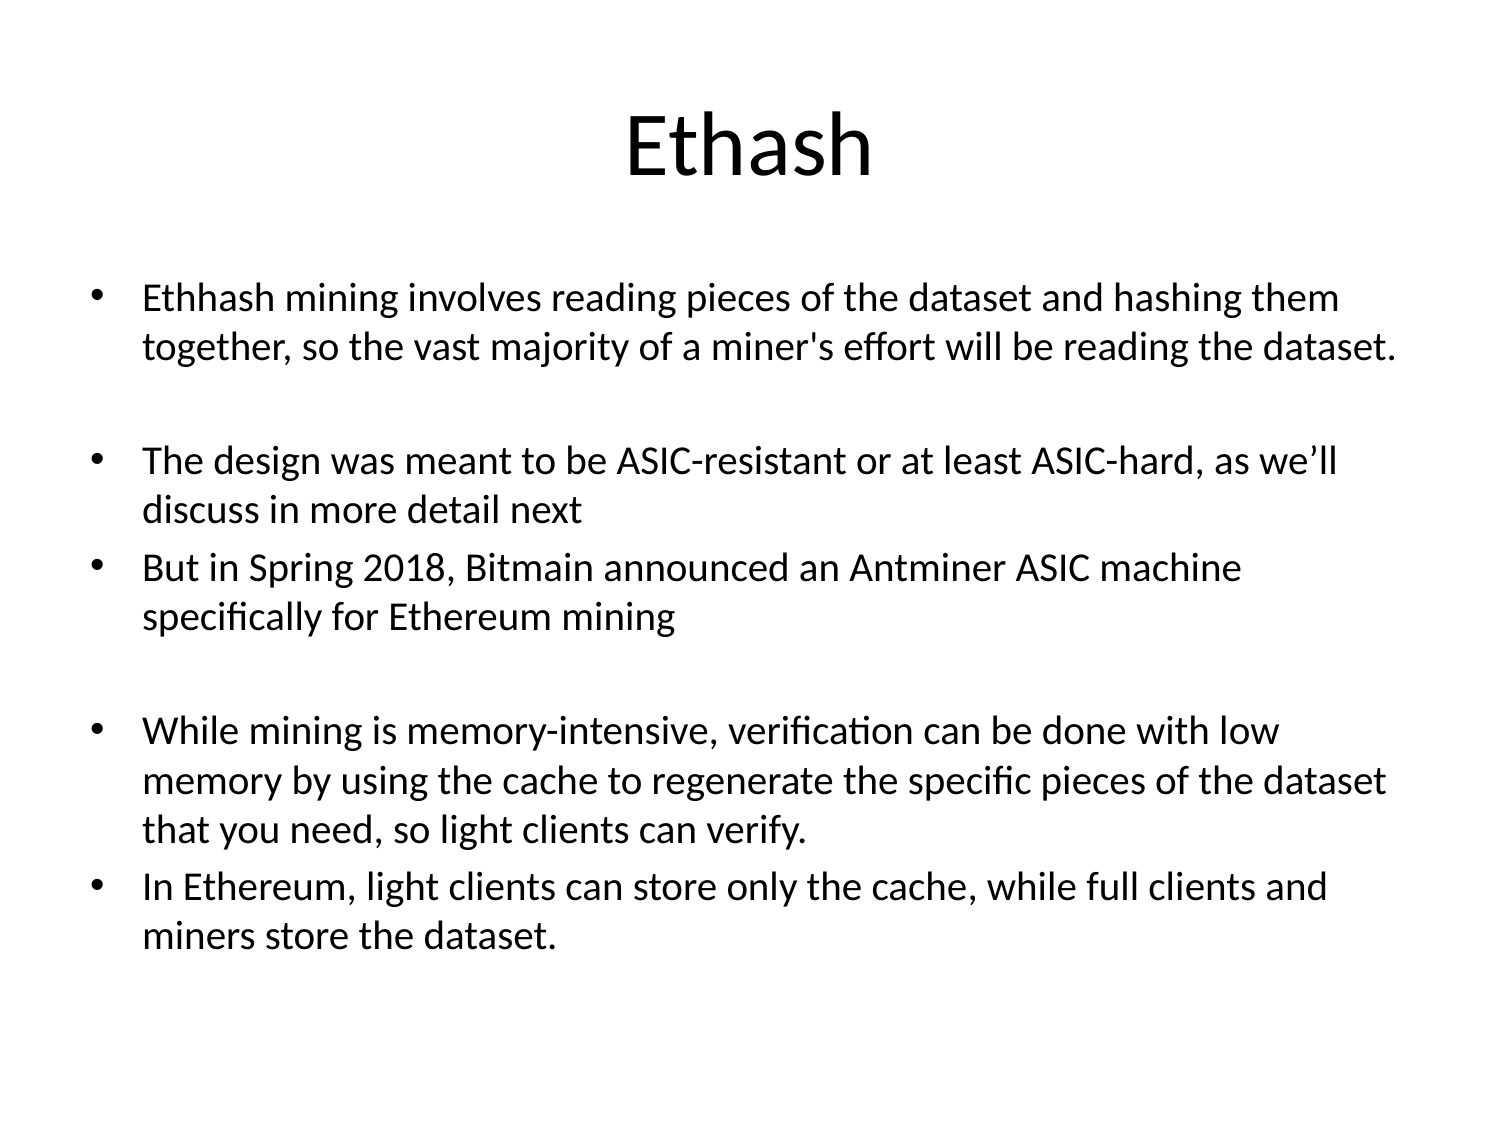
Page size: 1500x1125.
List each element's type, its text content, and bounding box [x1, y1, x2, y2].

list Ethhash mining involves reading pieces of the dataset and hashing them together, so the vast majority of a miner's effort will be reading the dataset. The design was meant to be ASIC-resistant or at least ASIC-hard, as we’ll discuss in more detail next But in Spring 2018, Bitmain announced an Antminer ASIC machine specifically for Ethereum mining While mining is memory-intensive, verification can be done with low memory by using the cache to regenerate the specific pieces of the dataset that you need, so light clients can verify. In Ethereum, light clients can store only the cache, while full clients and miners store the dataset. [75, 262, 1425, 1005]
title Ethash [75, 45, 1425, 233]
